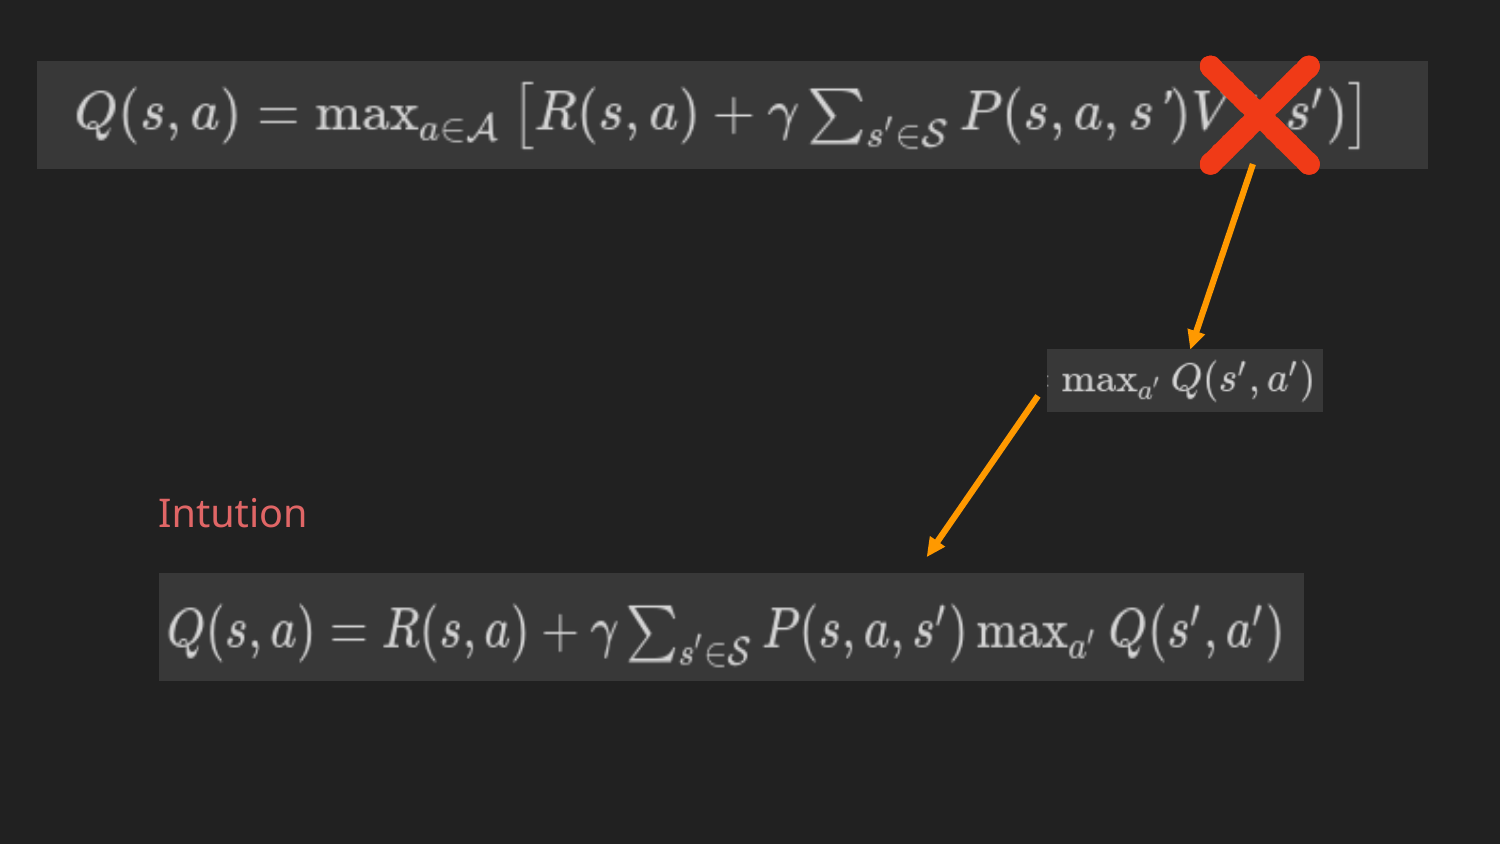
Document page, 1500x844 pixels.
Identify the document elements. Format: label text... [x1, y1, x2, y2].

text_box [926, 395, 1039, 557]
picture [159, 573, 1305, 681]
picture [37, 51, 1428, 179]
picture [1046, 348, 1323, 412]
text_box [1190, 163, 1254, 347]
text_box Intution [143, 473, 670, 551]
